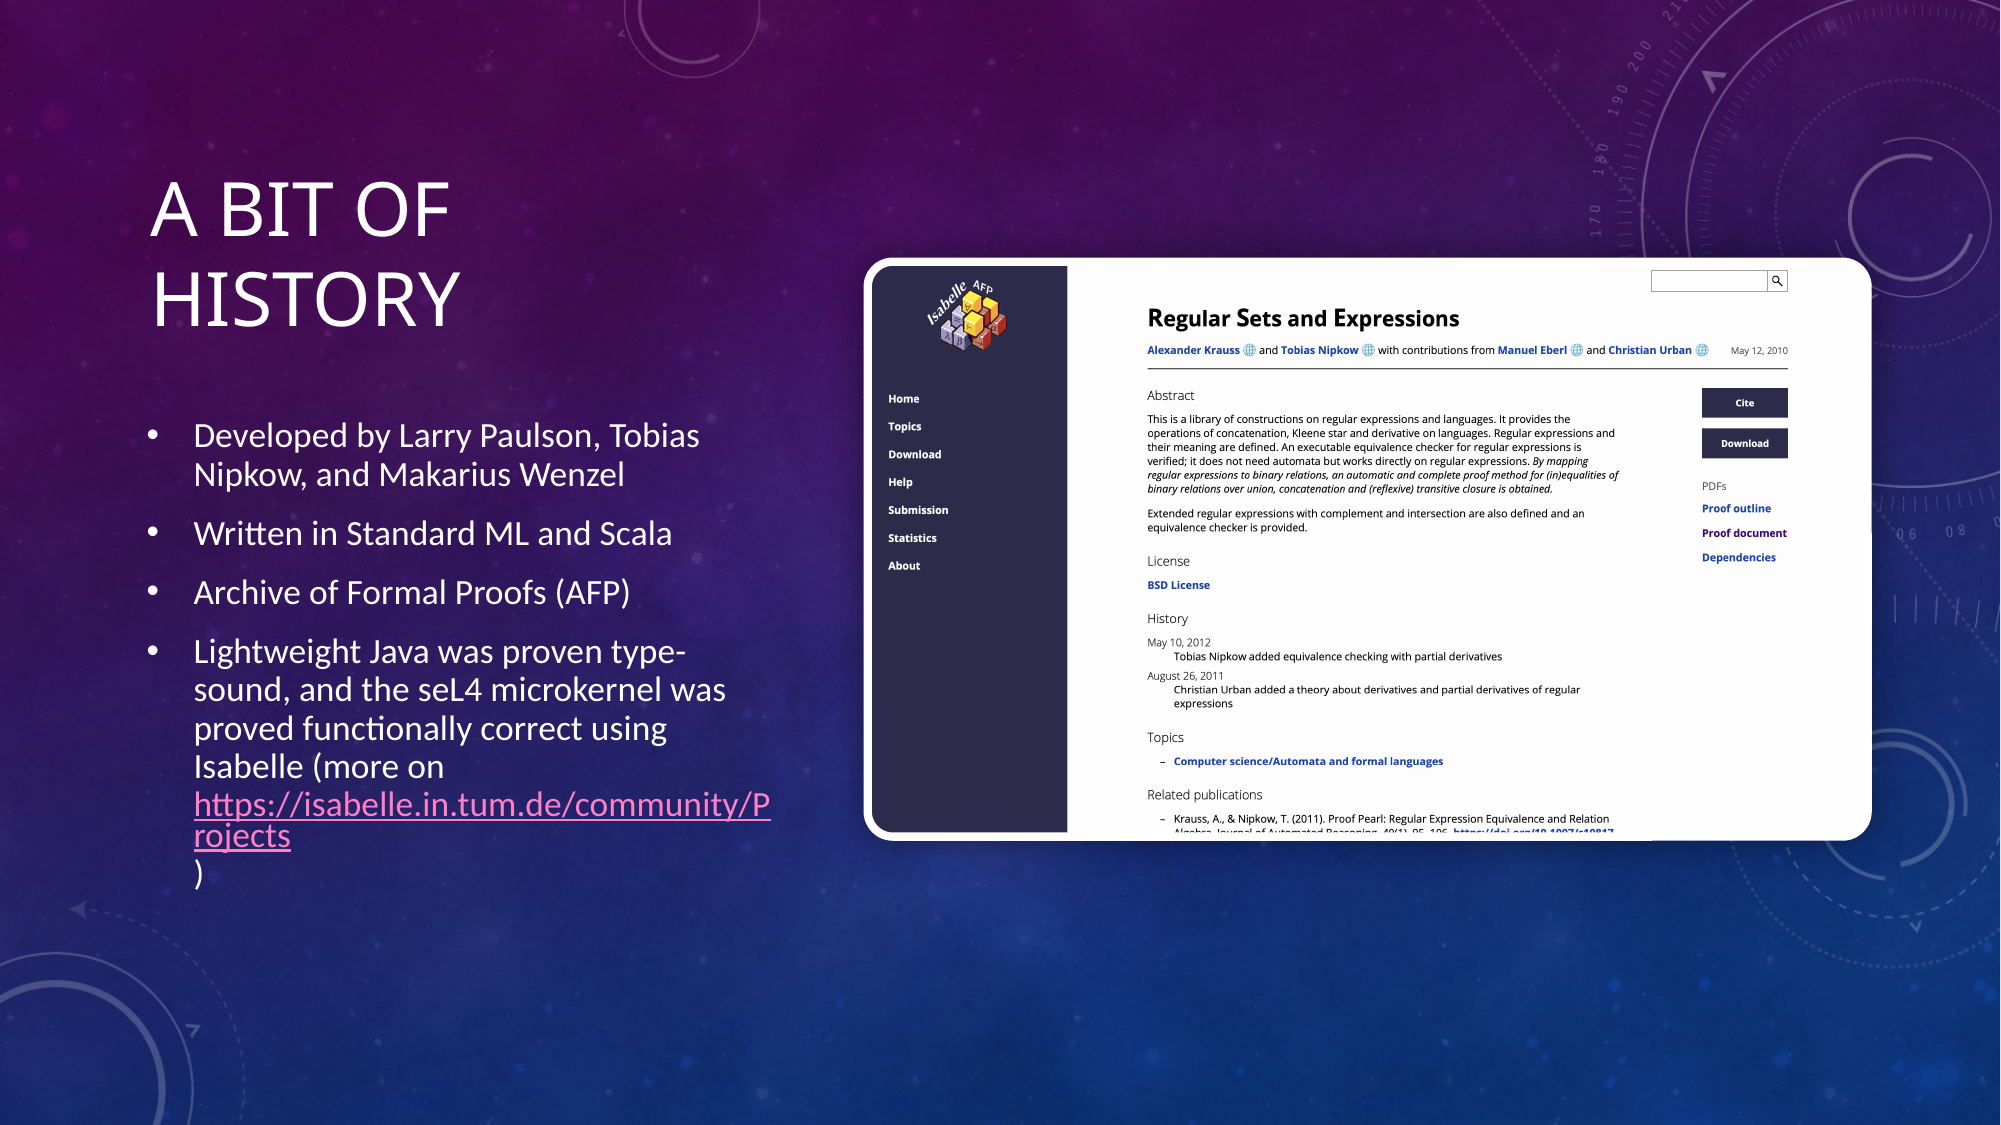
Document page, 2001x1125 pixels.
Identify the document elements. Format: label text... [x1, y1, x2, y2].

picture [0, 0, 2001, 1125]
title A bit of history [135, 132, 789, 370]
list Developed by Larry Paulson, Tobias Nipkow, and Makarius Wenzel Written in Standard ML and Scala Archive of Formal Proofs (AFP) Lightweight Java was proven type-sound, and the seL4 microkernel was proved functionally correct using Isabelle (more on https://isabelle.in.tum.de/community/Projects) [131, 370, 789, 968]
